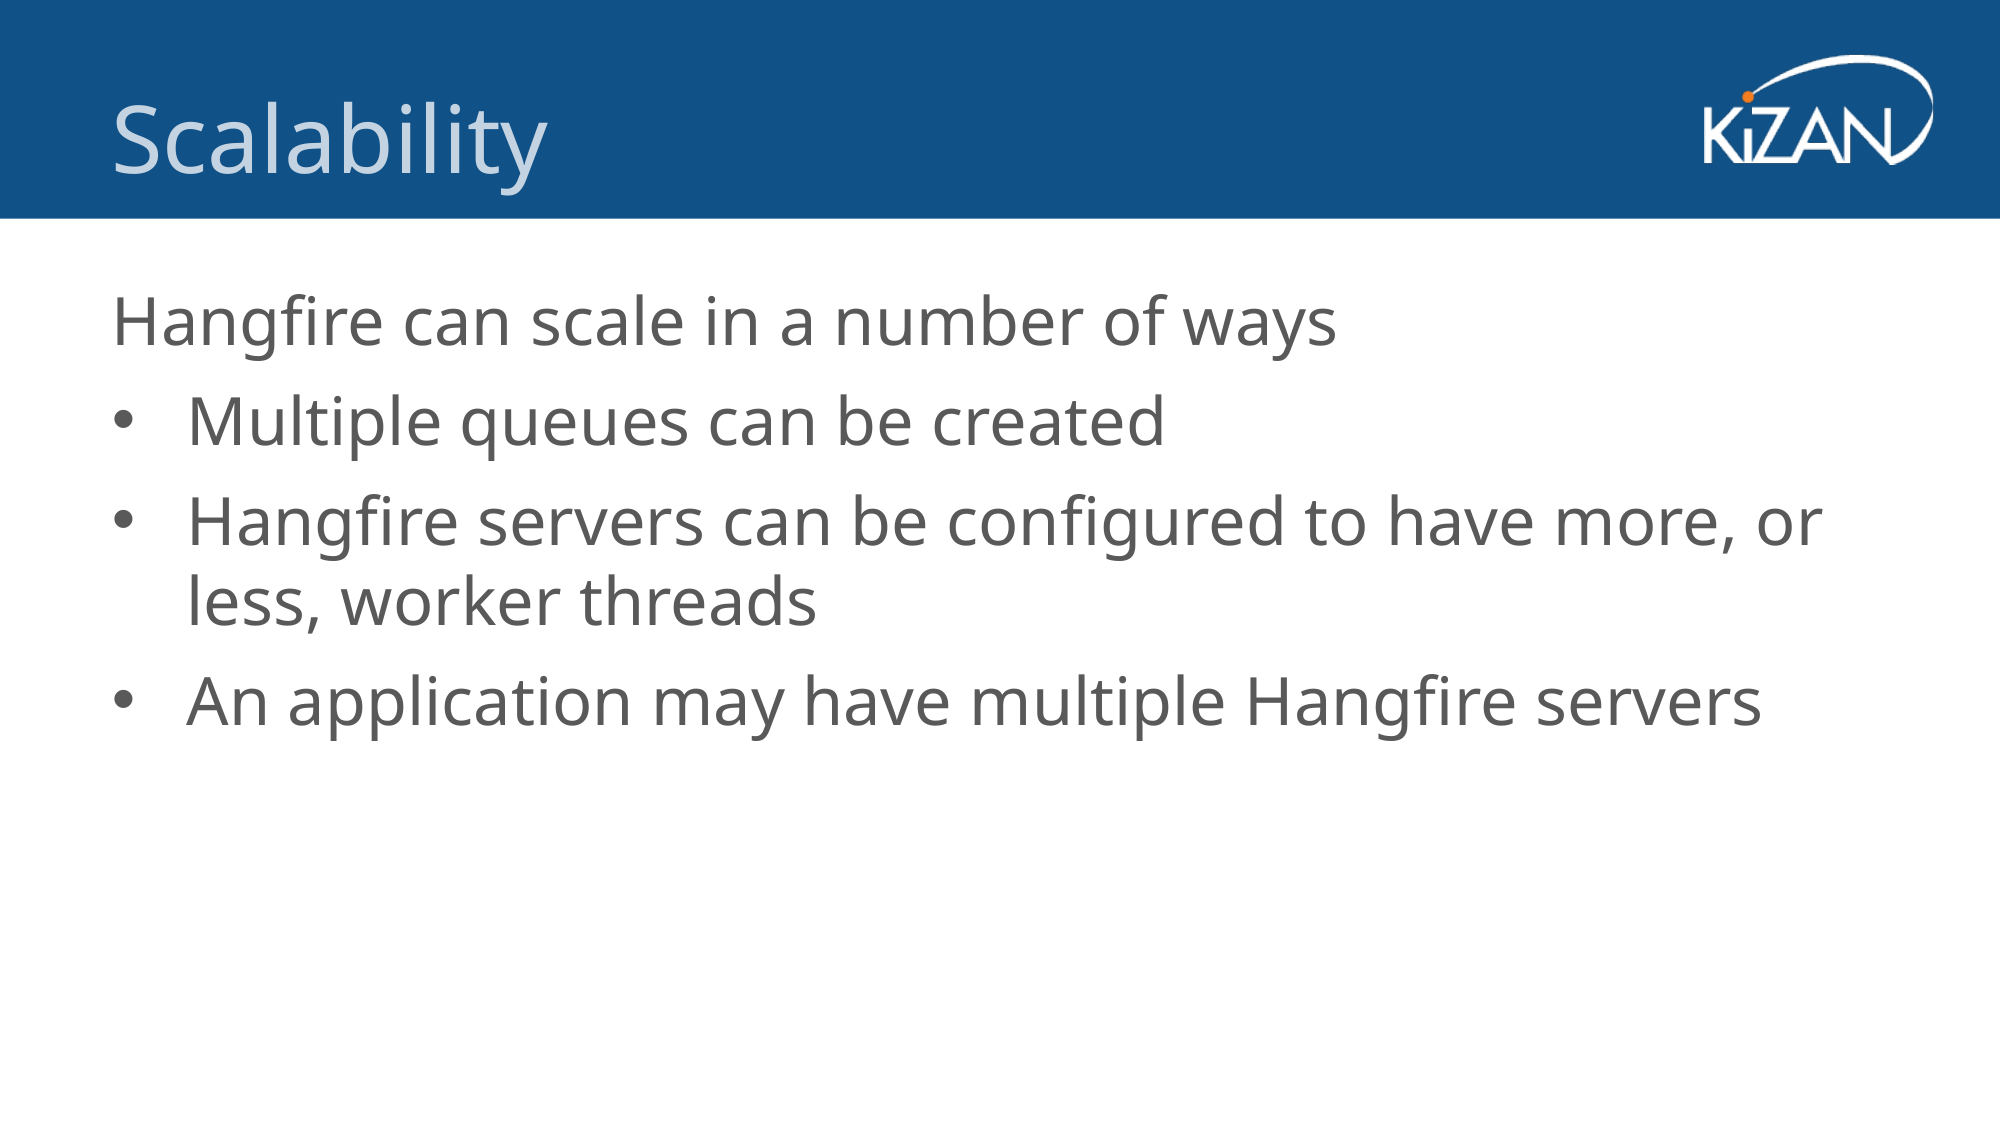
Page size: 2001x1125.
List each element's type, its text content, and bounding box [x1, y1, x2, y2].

list Scalability [96, 13, 1674, 202]
list Hangfire can scale in a number of ways Multiple queues can be created Hangfire servers can be configured to have more, or less, worker threads An application may have multiple Hangfire servers [96, 271, 1863, 989]
picture [1704, 52, 1938, 165]
